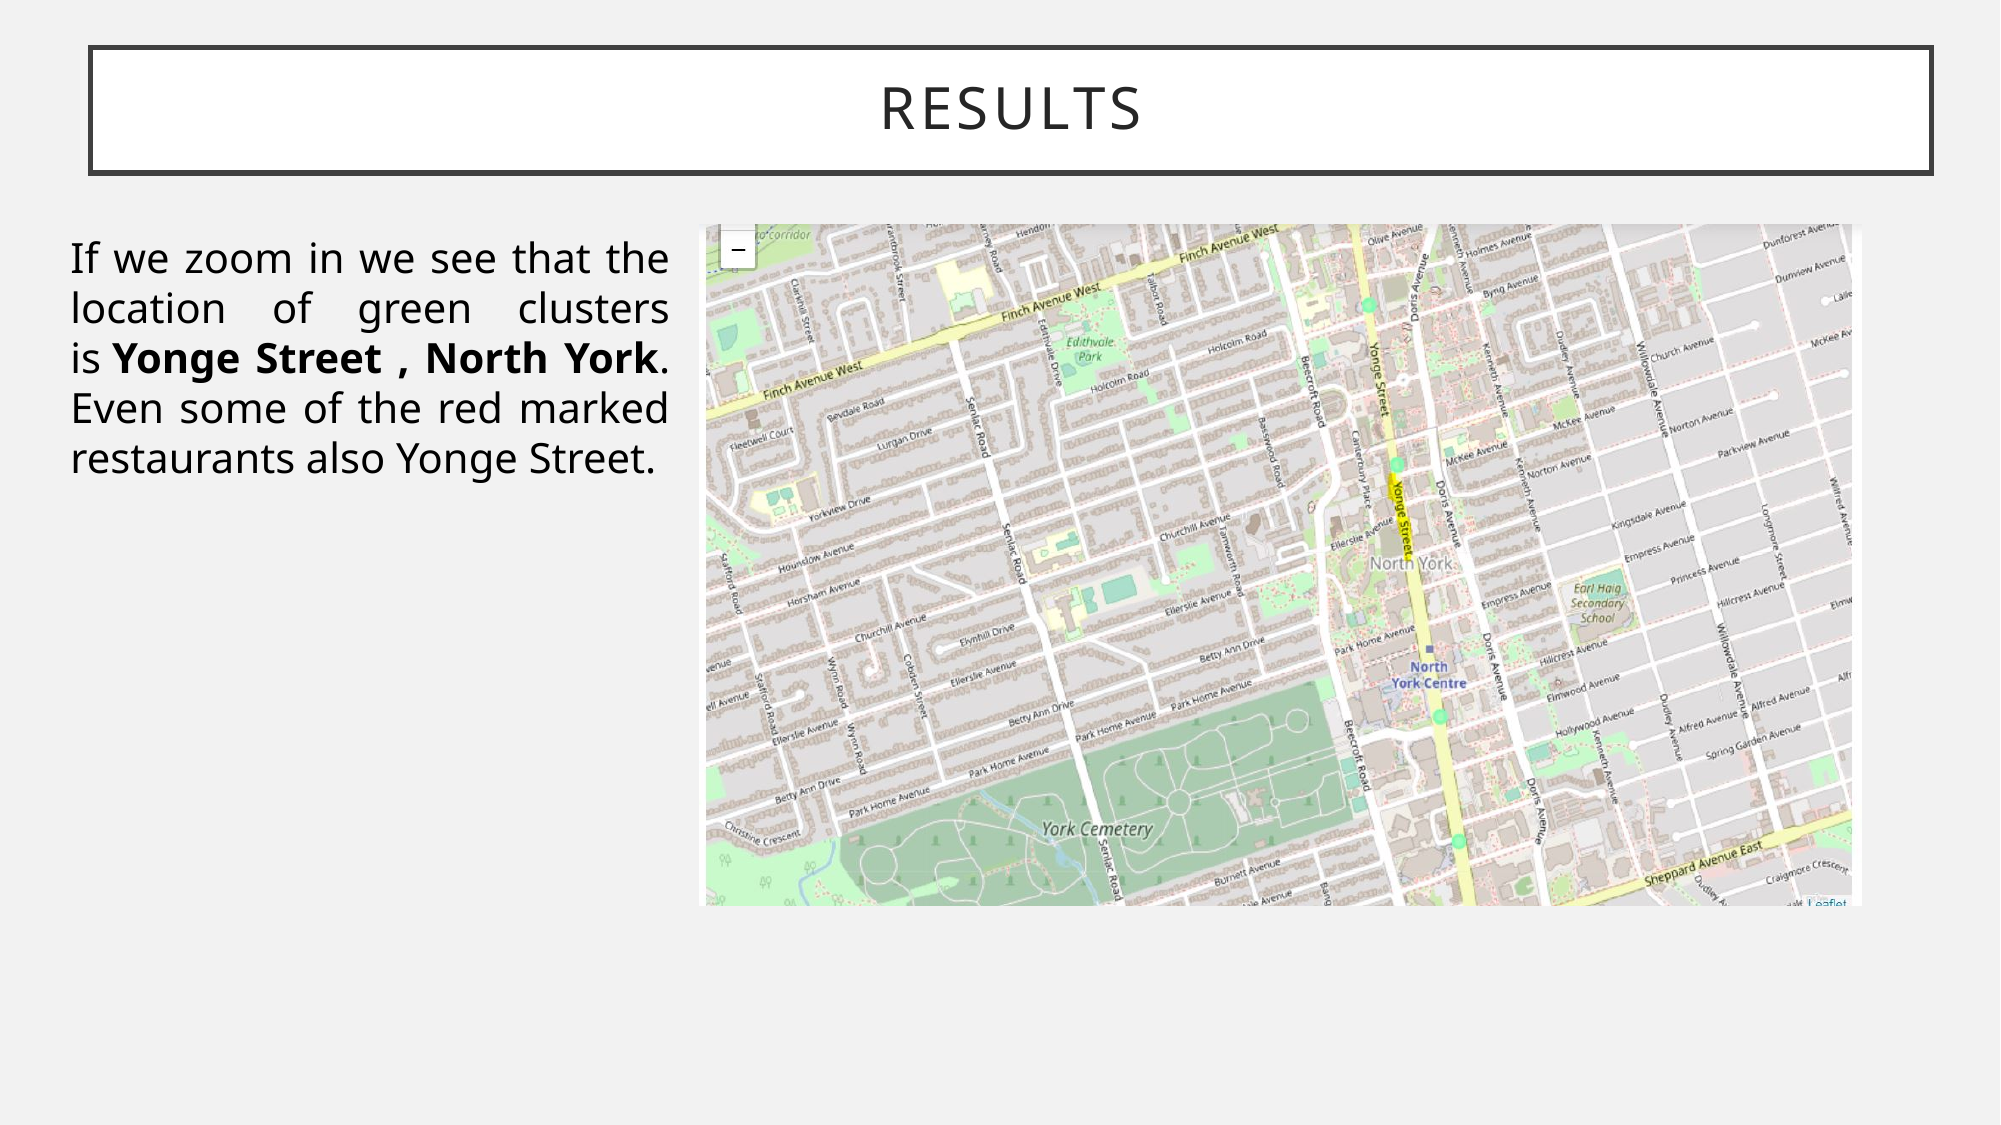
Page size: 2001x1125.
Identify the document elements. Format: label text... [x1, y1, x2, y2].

title Results [88, 45, 1934, 176]
text_box If we zoom in we see that the location of green clusters is Yonge Street , North York. Even some of the red marked restaurants also Yonge Street. [55, 224, 686, 490]
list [699, 224, 1862, 906]
